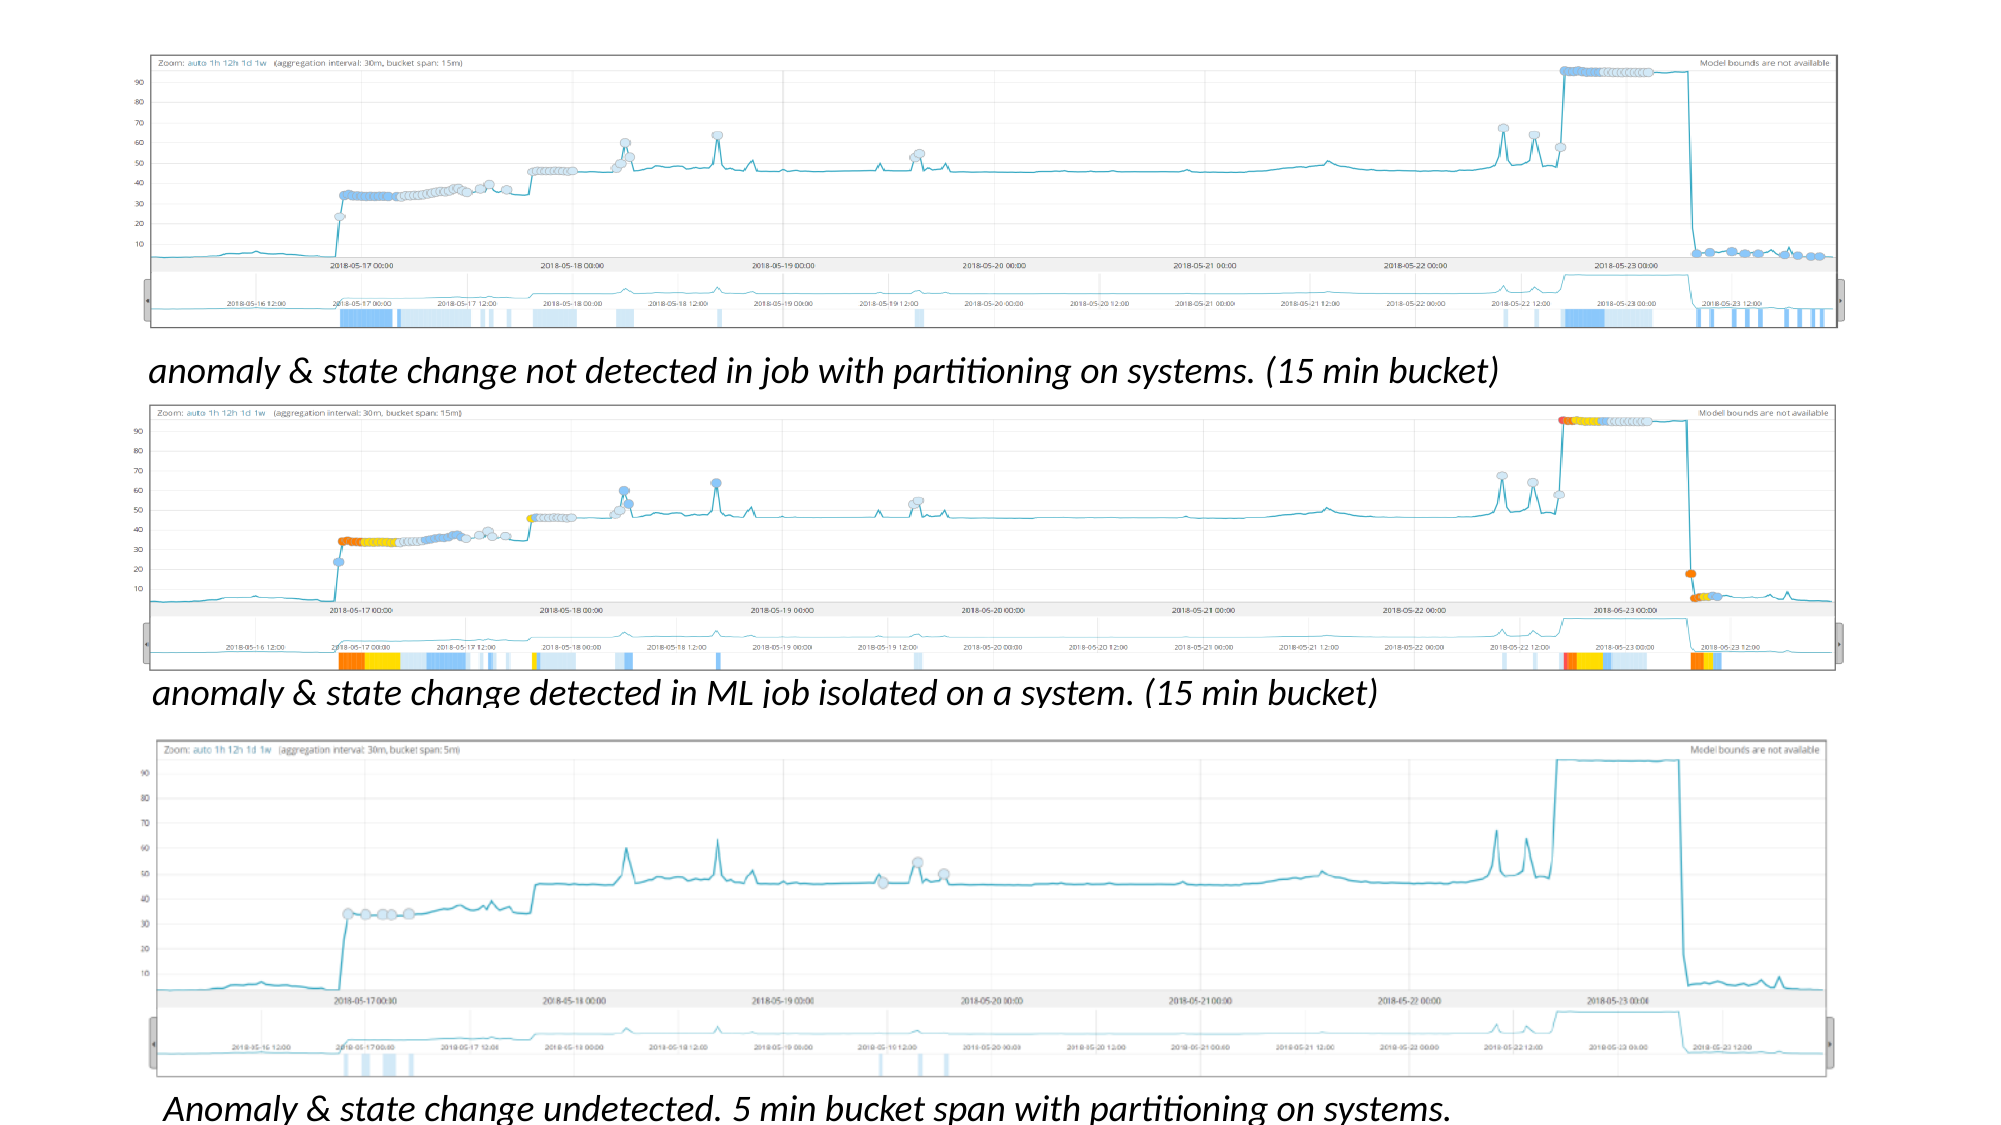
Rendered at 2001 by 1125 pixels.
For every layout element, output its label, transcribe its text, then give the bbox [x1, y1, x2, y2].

text_box Anomaly & state change undetected. 5 min bucket span with partitioning on systems. [148, 1109, 1478, 1125]
text_box anomaly & state change detected in ML job isolated on a system. (15 min bucket) [137, 677, 1411, 708]
picture [115, 708, 1863, 1109]
text_box anomaly & state change not detected in job with partitioning on systems. (15 min bucket) [133, 339, 1552, 398]
picture [123, 398, 1849, 677]
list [123, 48, 1849, 339]
